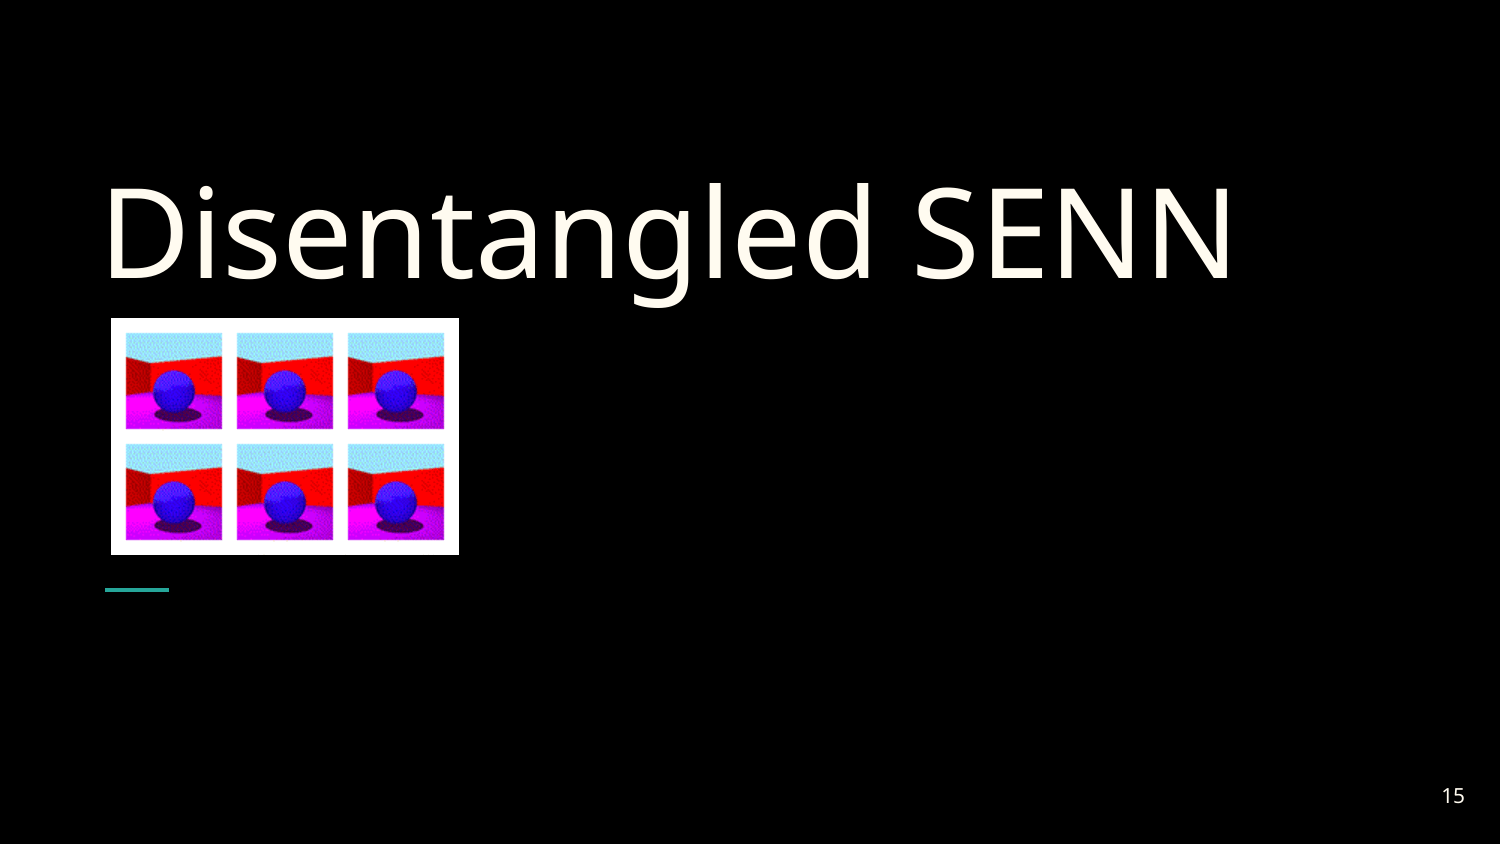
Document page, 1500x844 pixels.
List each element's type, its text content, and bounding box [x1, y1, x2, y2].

picture [110, 317, 460, 556]
slide_number ‹#› [1389, 764, 1480, 830]
title Disentangled SENN [84, 68, 1416, 319]
